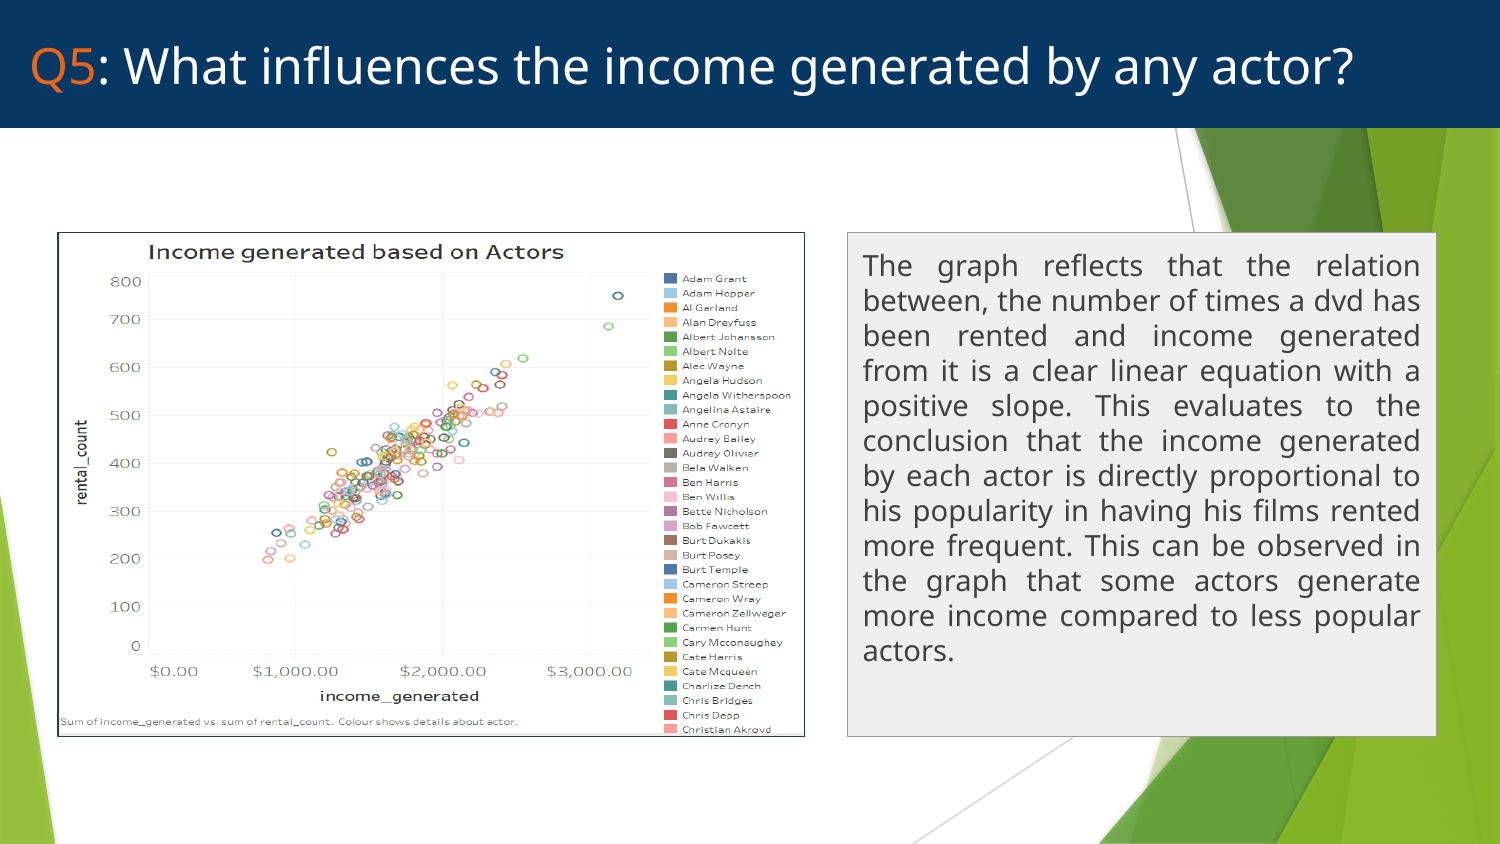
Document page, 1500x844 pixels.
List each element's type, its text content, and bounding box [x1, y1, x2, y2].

title Q5: What influences the income generated by any actor? [0, 0, 1500, 128]
list The graph reflects that the relation between, the number of times a dvd has been rented and income generated from it is a clear linear equation with a positive slope. This evaluates to the conclusion that the income generated by each actor is directly proportional to his popularity in having his films rented more frequent. This can be observed in the graph that some actors generate more income compared to less popular actors. [847, 232, 1437, 737]
picture [57, 232, 805, 734]
